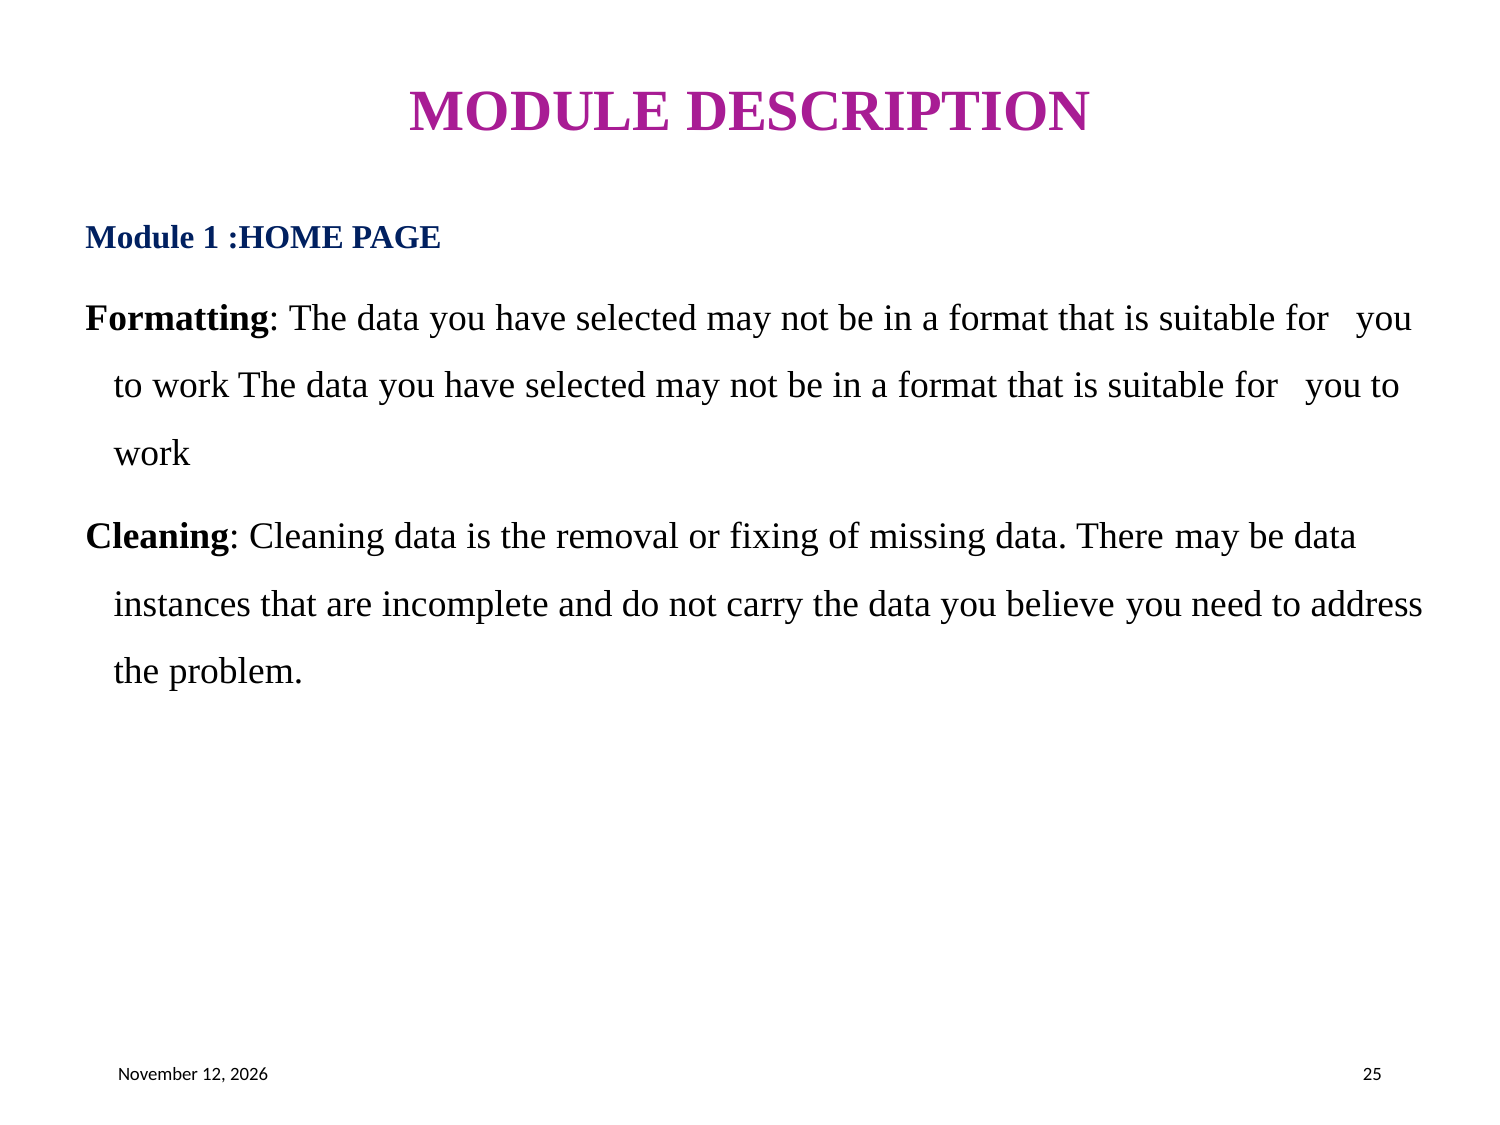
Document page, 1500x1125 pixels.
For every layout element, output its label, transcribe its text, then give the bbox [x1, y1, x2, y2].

title MODULE DESCRIPTION [103, 59, 1397, 164]
slide_number 25 [1059, 1042, 1397, 1103]
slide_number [103, 1042, 441, 1103]
list Module 1 :HOME PAGE Formatting: The data you have selected may not be in a format that is suitable for you to work The data you have selected may not be in a format that is suitable for you to work Cleaning: Cleaning data is the removal or fixing of missing data. There may be data instances that are incomplete and do not carry the data you believe you need to address the problem. [70, 187, 1465, 1002]
